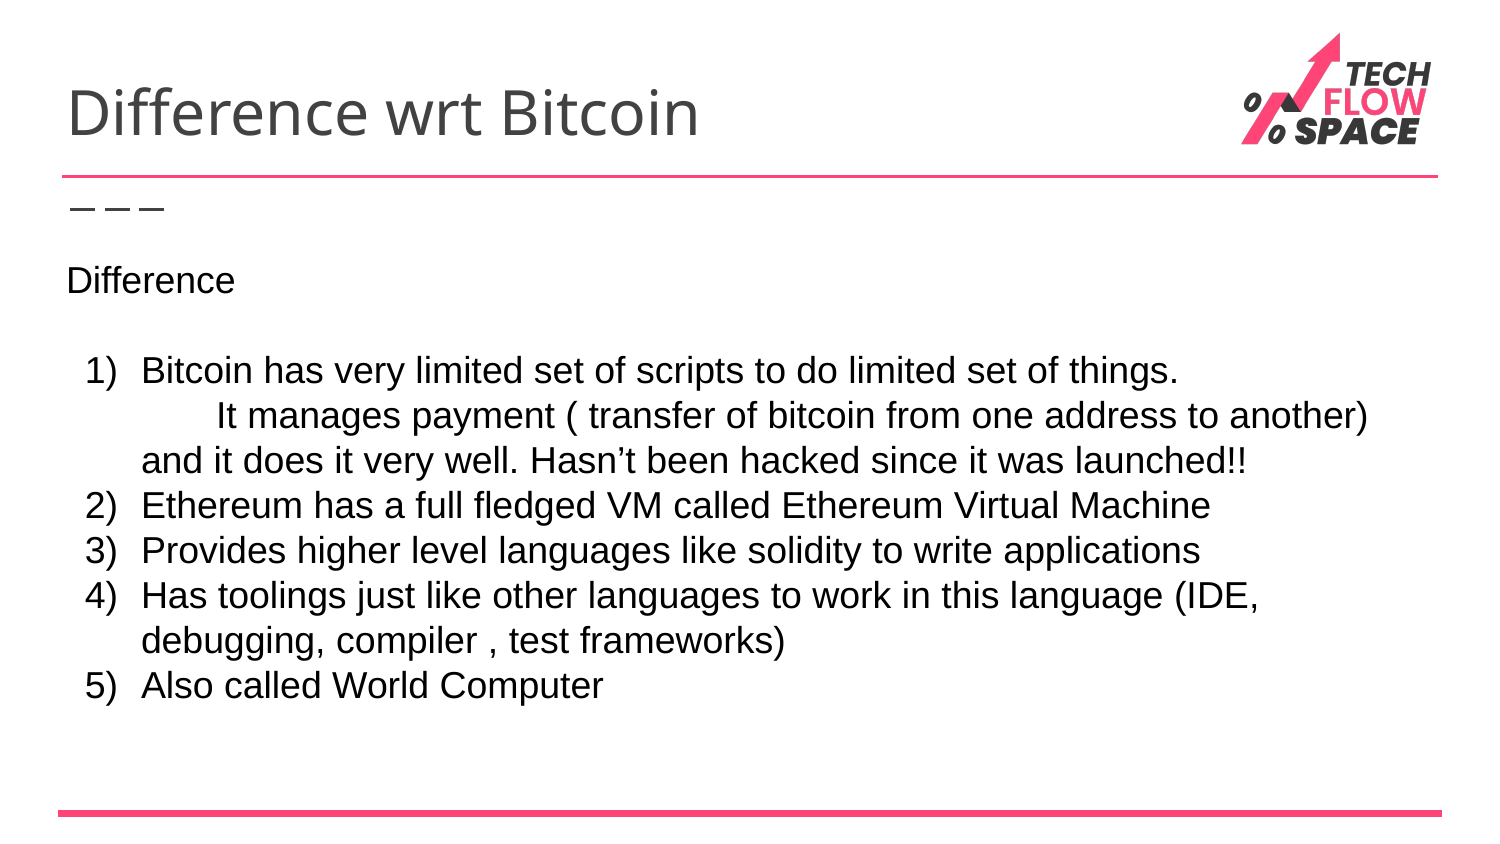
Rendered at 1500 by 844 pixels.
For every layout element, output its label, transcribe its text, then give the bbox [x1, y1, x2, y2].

picture [1212, 14, 1460, 163]
list Difference Bitcoin has very limited set of scripts to do limited set of things. It manages payment ( transfer of bitcoin from one address to another) and it does it very well. Hasn’t been hacked since it was launched!! Ethereum has a full fledged VM called Ethereum Virtual Machine Provides higher level languages like solidity to write applications Has toolings just like other languages to work in this language (IDE, debugging, compiler , test frameworks) Also called World Computer [51, 240, 1449, 750]
title Difference wrt Bitcoin [51, 42, 1077, 163]
